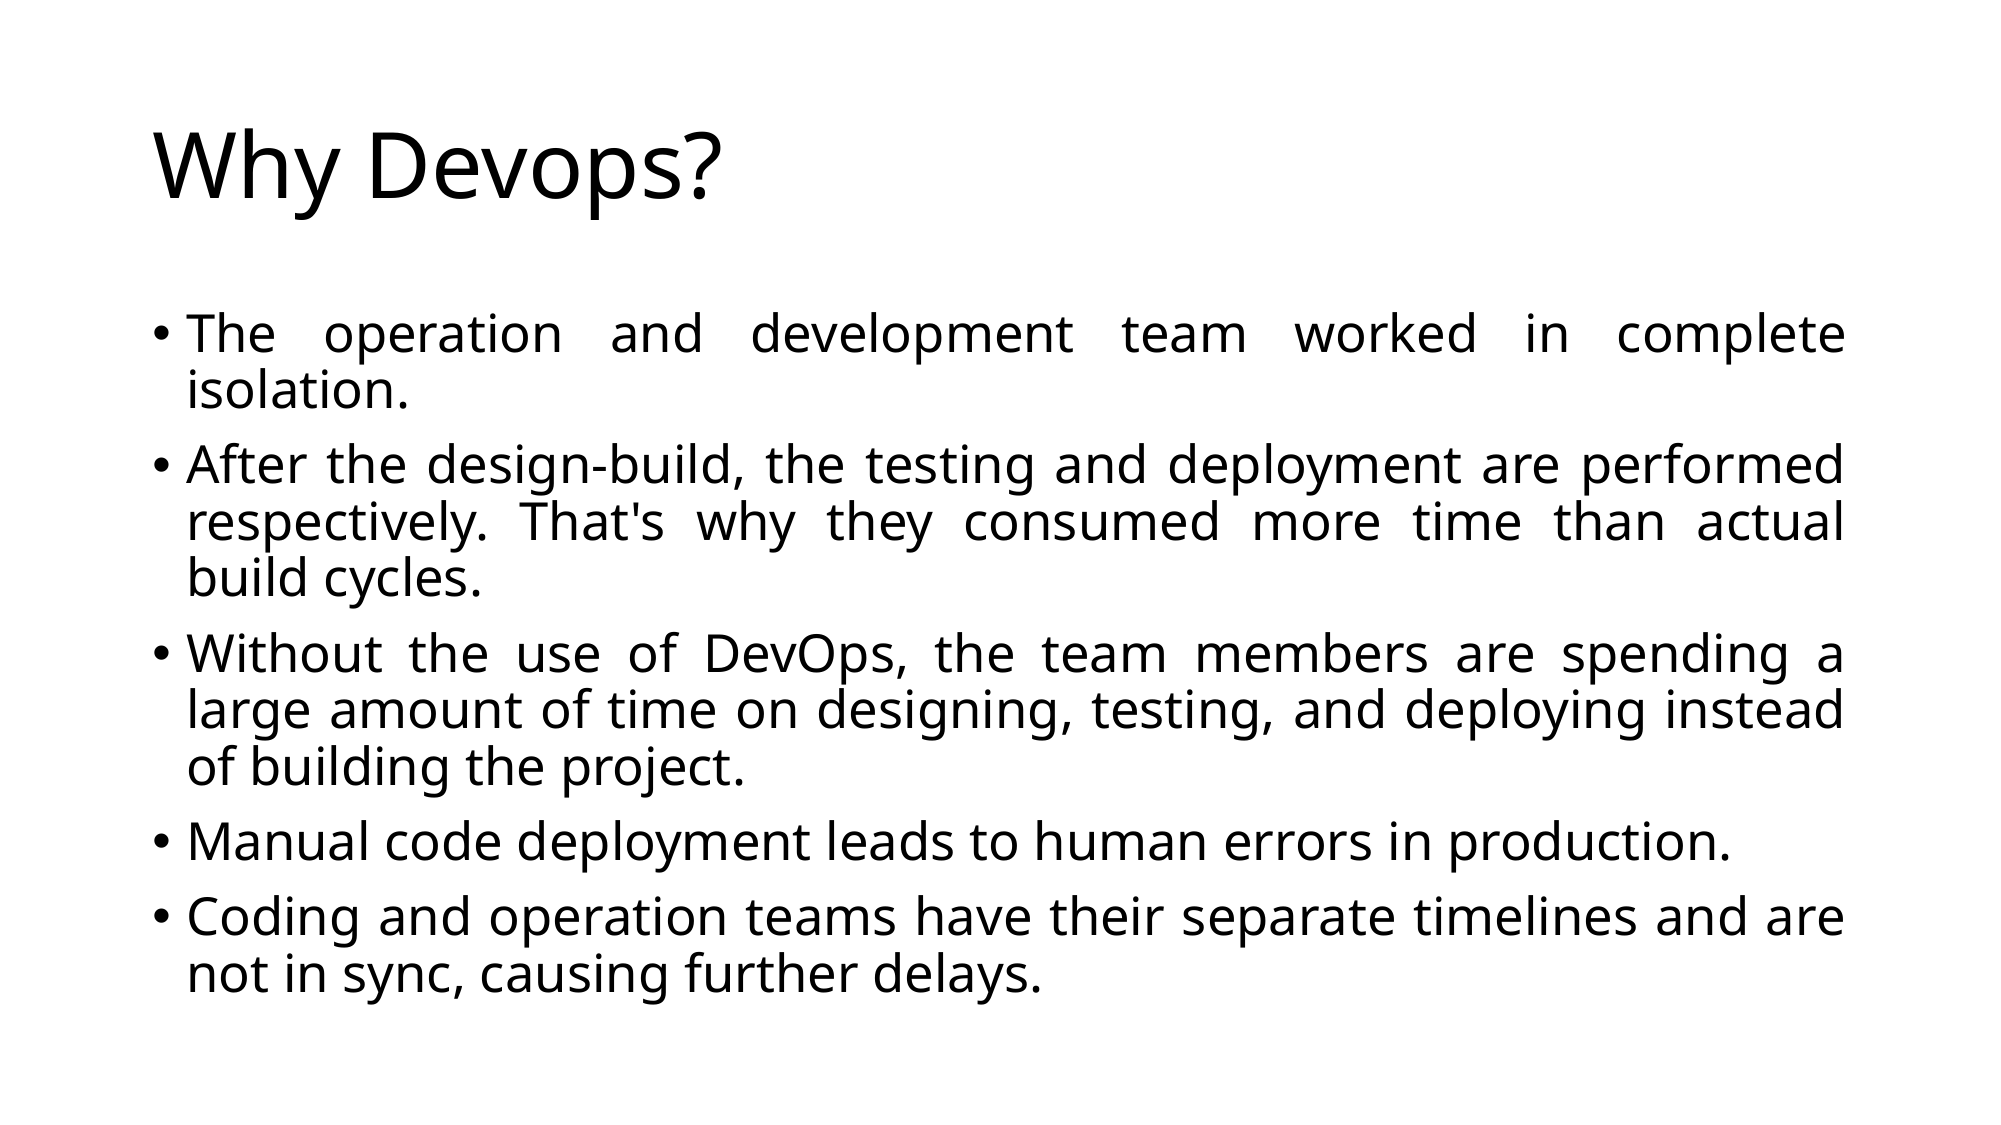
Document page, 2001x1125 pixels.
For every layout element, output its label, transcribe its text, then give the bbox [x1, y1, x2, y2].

title Why Devops? [137, 59, 1863, 278]
list The operation and development team worked in complete isolation. After the design-build, the testing and deployment are performed respectively. That's why they consumed more time than actual build cycles. Without the use of DevOps, the team members are spending a large amount of time on designing, testing, and deploying instead of building the project. Manual code deployment leads to human errors in production. Coding and operation teams have their separate timelines and are not in sync, causing further delays. [137, 299, 1863, 1014]
